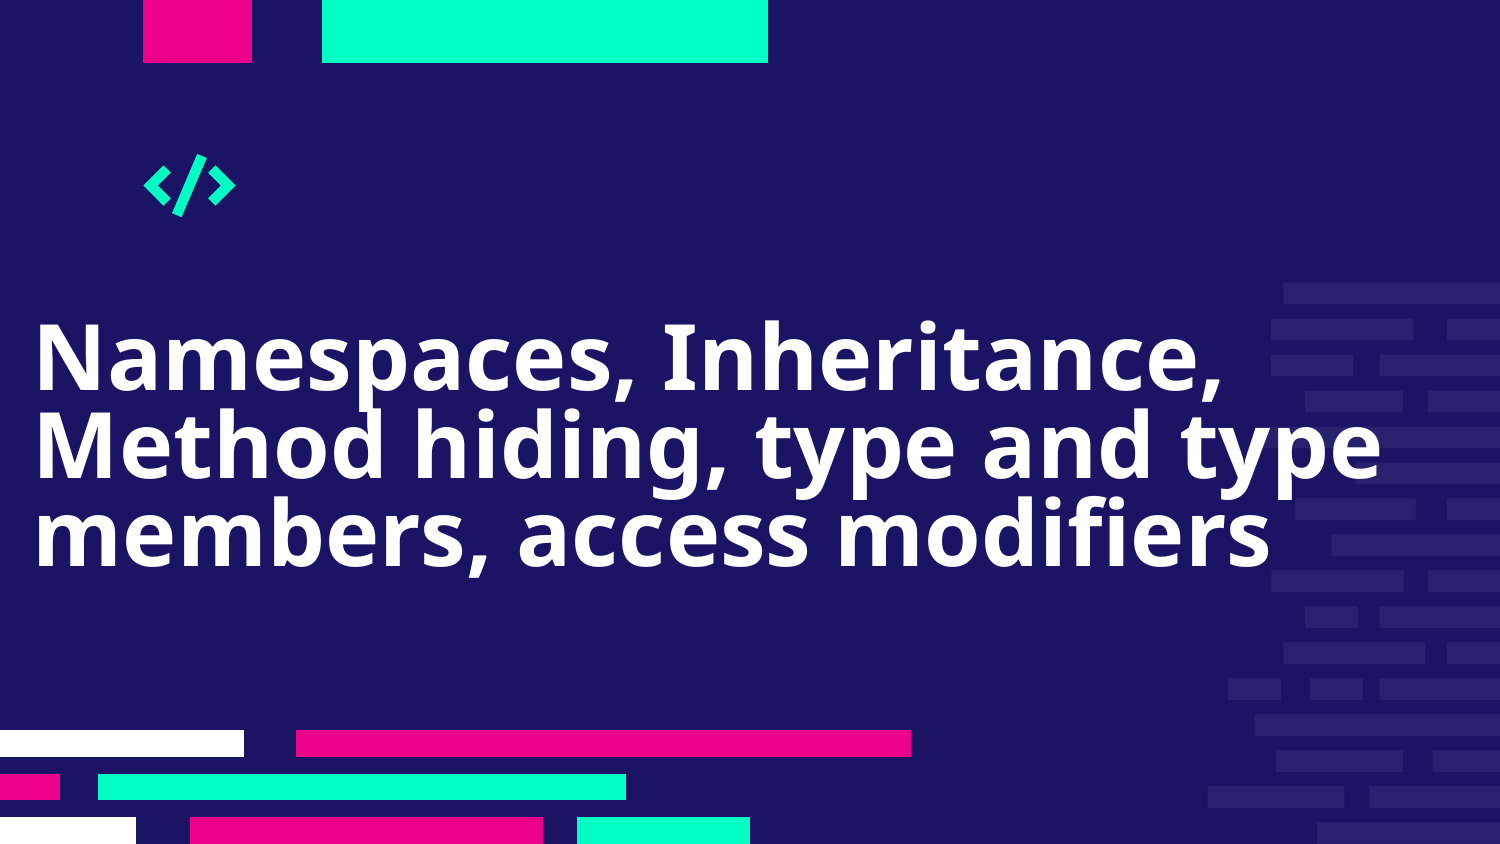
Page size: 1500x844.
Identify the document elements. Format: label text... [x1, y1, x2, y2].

title Namespaces, Inheritance, Method hiding, type and type members, access modifiers [17, 186, 1500, 694]
